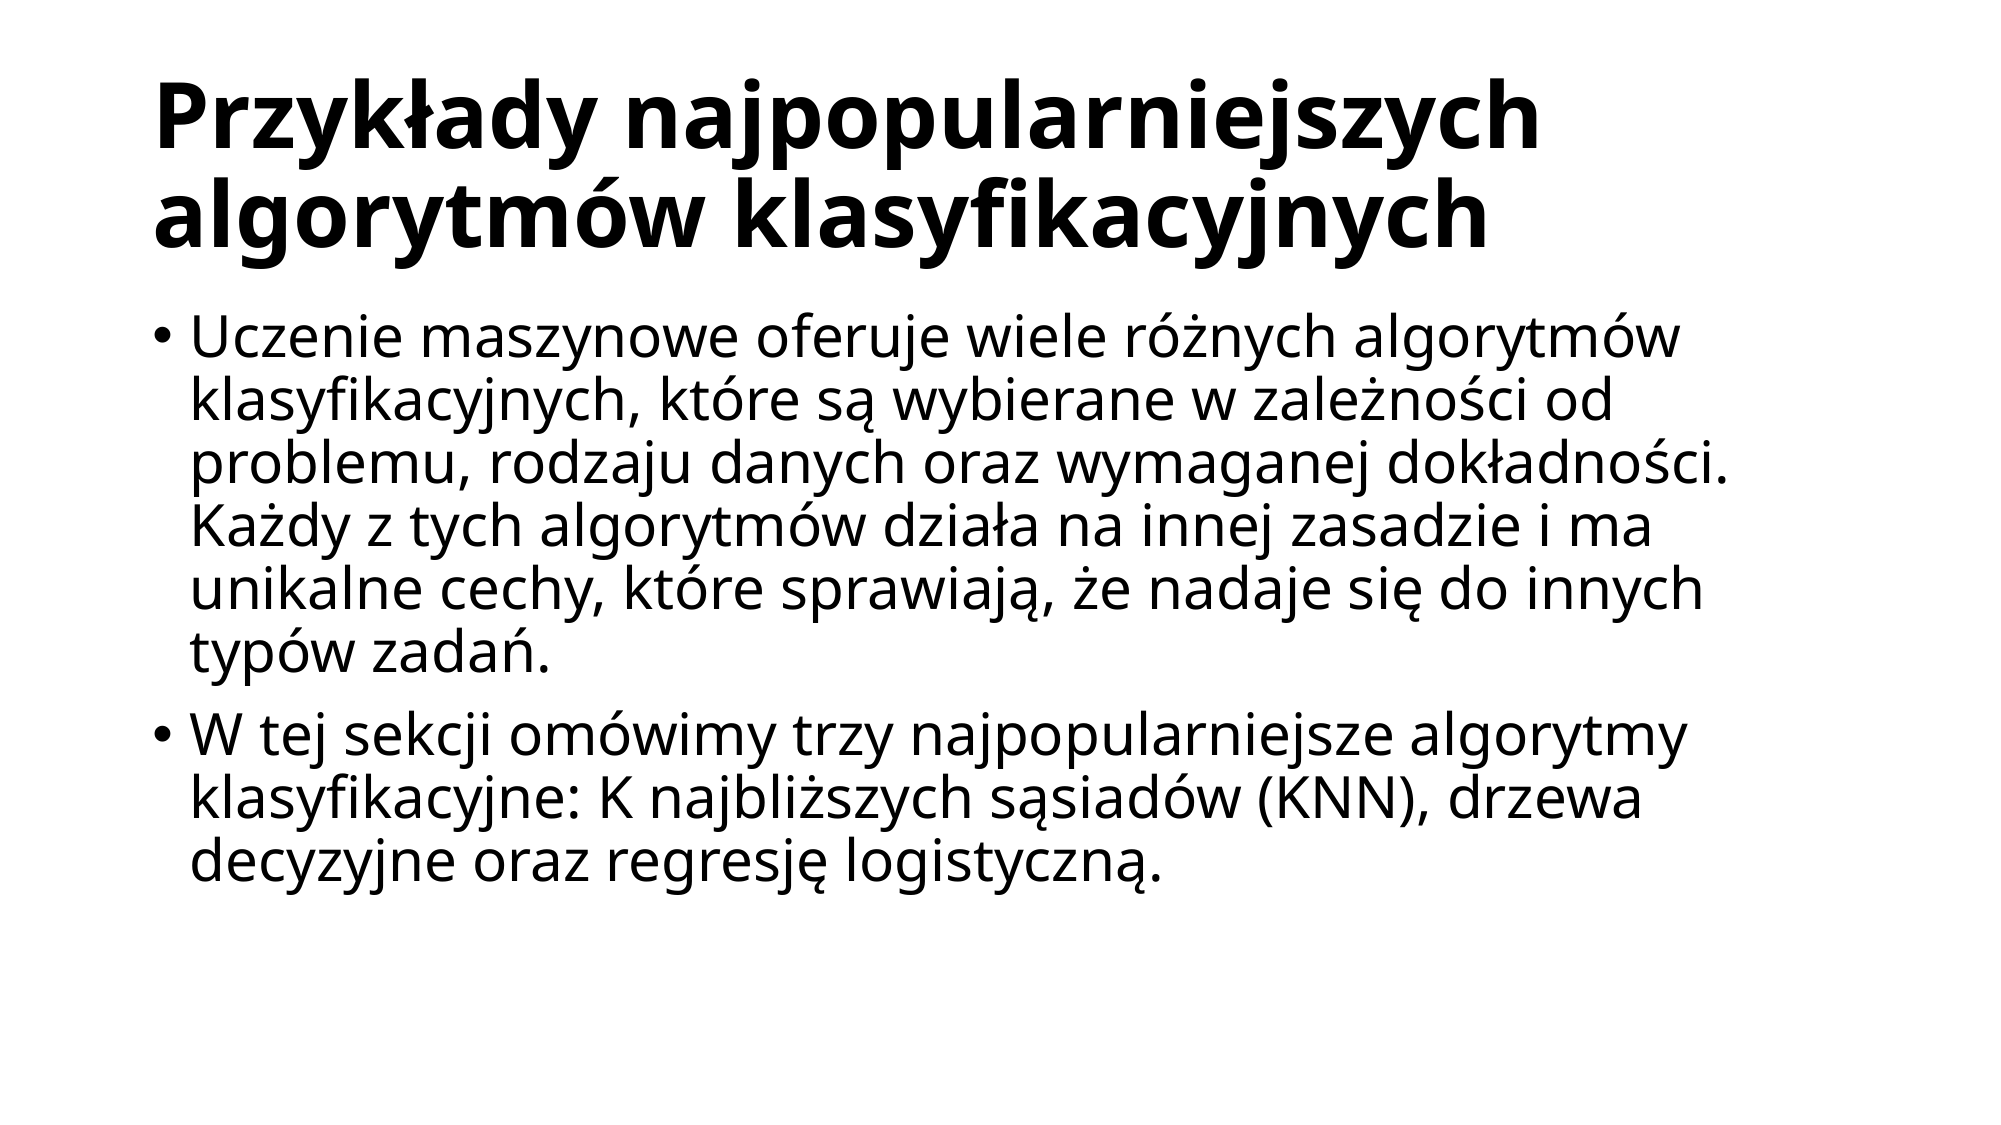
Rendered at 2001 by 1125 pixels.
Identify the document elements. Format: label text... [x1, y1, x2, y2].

title Przykłady najpopularniejszych algorytmów klasyfikacyjnych [137, 59, 1863, 278]
list Uczenie maszynowe oferuje wiele różnych algorytmów klasyfikacyjnych, które są wybierane w zależności od problemu, rodzaju danych oraz wymaganej dokładności. Każdy z tych algorytmów działa na innej zasadzie i ma unikalne cechy, które sprawiają, że nadaje się do innych typów zadań. W tej sekcji omówimy trzy najpopularniejsze algorytmy klasyfikacyjne: K najbliższych sąsiadów (KNN), drzewa decyzyjne oraz regresję logistyczną. [137, 299, 1863, 1014]
